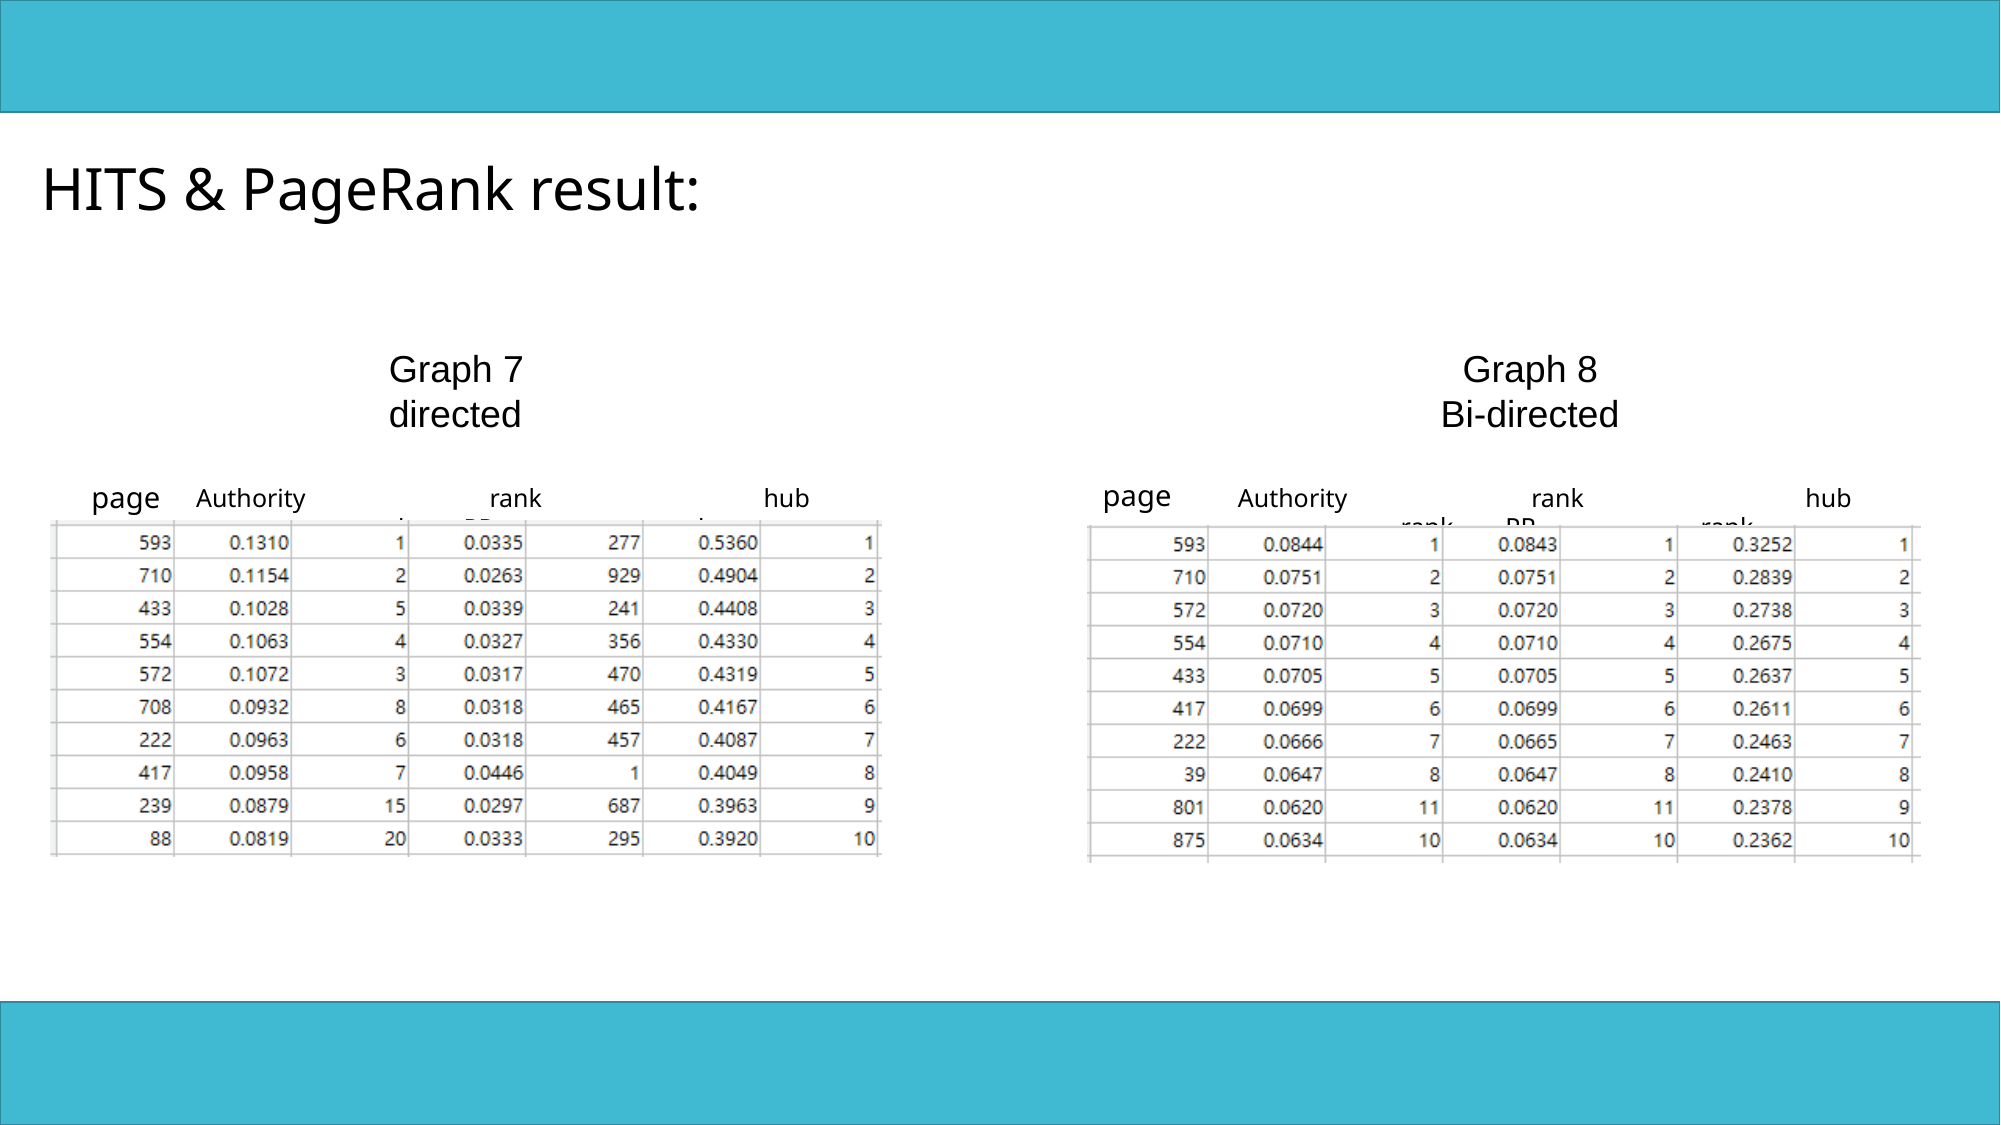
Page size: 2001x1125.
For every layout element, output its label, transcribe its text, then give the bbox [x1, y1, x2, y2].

text_box [0, 0, 2000, 113]
picture [1087, 524, 1921, 863]
text_box page [76, 472, 215, 519]
text_box page [1087, 469, 1226, 520]
text_box Authority rank hub rank PR rank [1190, 474, 1940, 550]
text_box Authority rank hub rank PR rank [215, 475, 898, 551]
text_box [0, 1001, 2000, 1125]
text_box Graph 7 directed [373, 337, 726, 443]
text_box HITS & PageRank result: [26, 144, 965, 230]
picture [49, 519, 883, 857]
text_box Graph 8 Bi-directed [1251, 337, 1809, 443]
